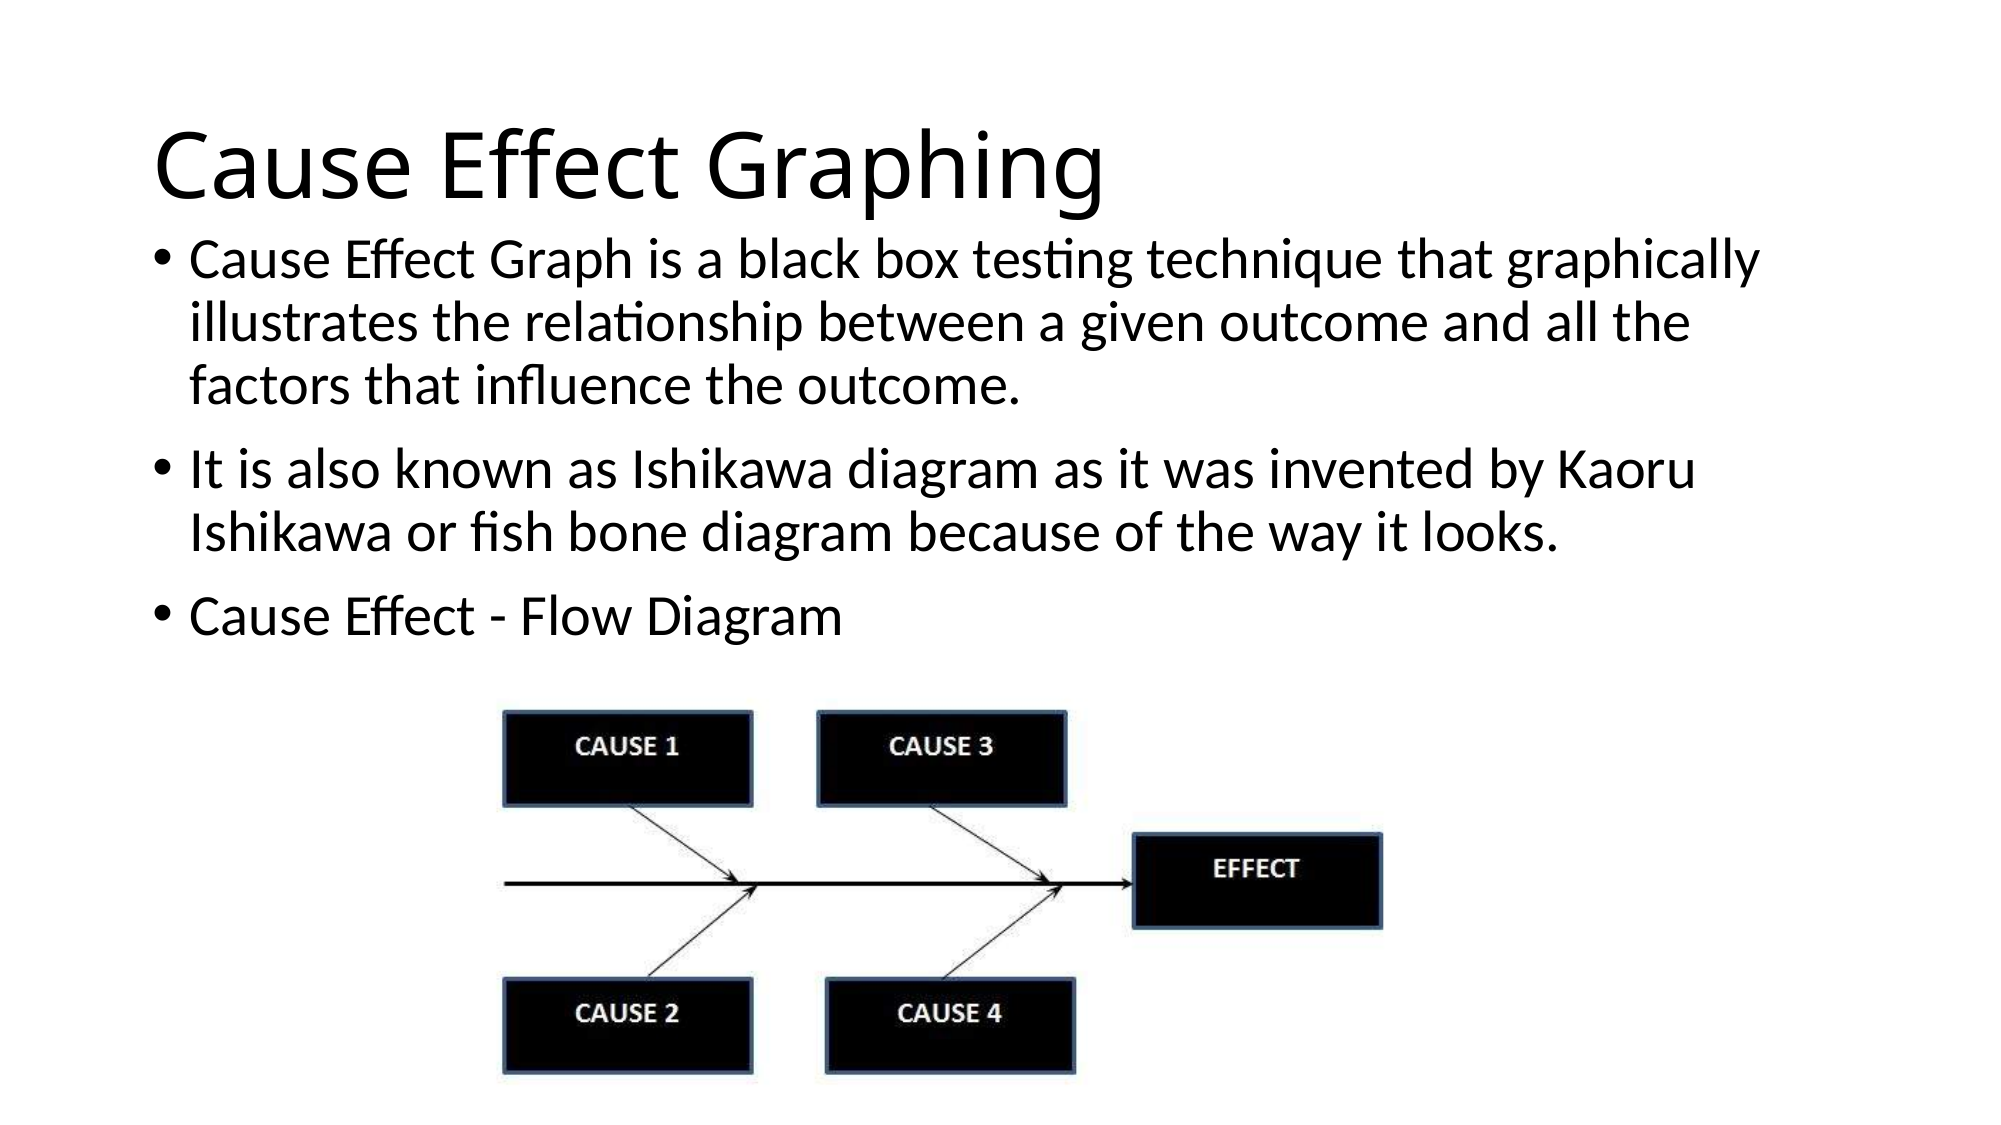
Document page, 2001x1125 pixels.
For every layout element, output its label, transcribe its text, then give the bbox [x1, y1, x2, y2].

title Cause Effect Graphing [137, 59, 1863, 220]
list Cause Effect Graph is a black box testing technique that graphically illustrates the relationship between a given outcome and all the factors that influence the outcome. It is also known as Ishikawa diagram as it was invented by Kaoru Ishikawa or fish bone diagram because of the way it looks. Cause Effect - Flow Diagram [137, 220, 1863, 1014]
picture [474, 676, 1409, 1110]
